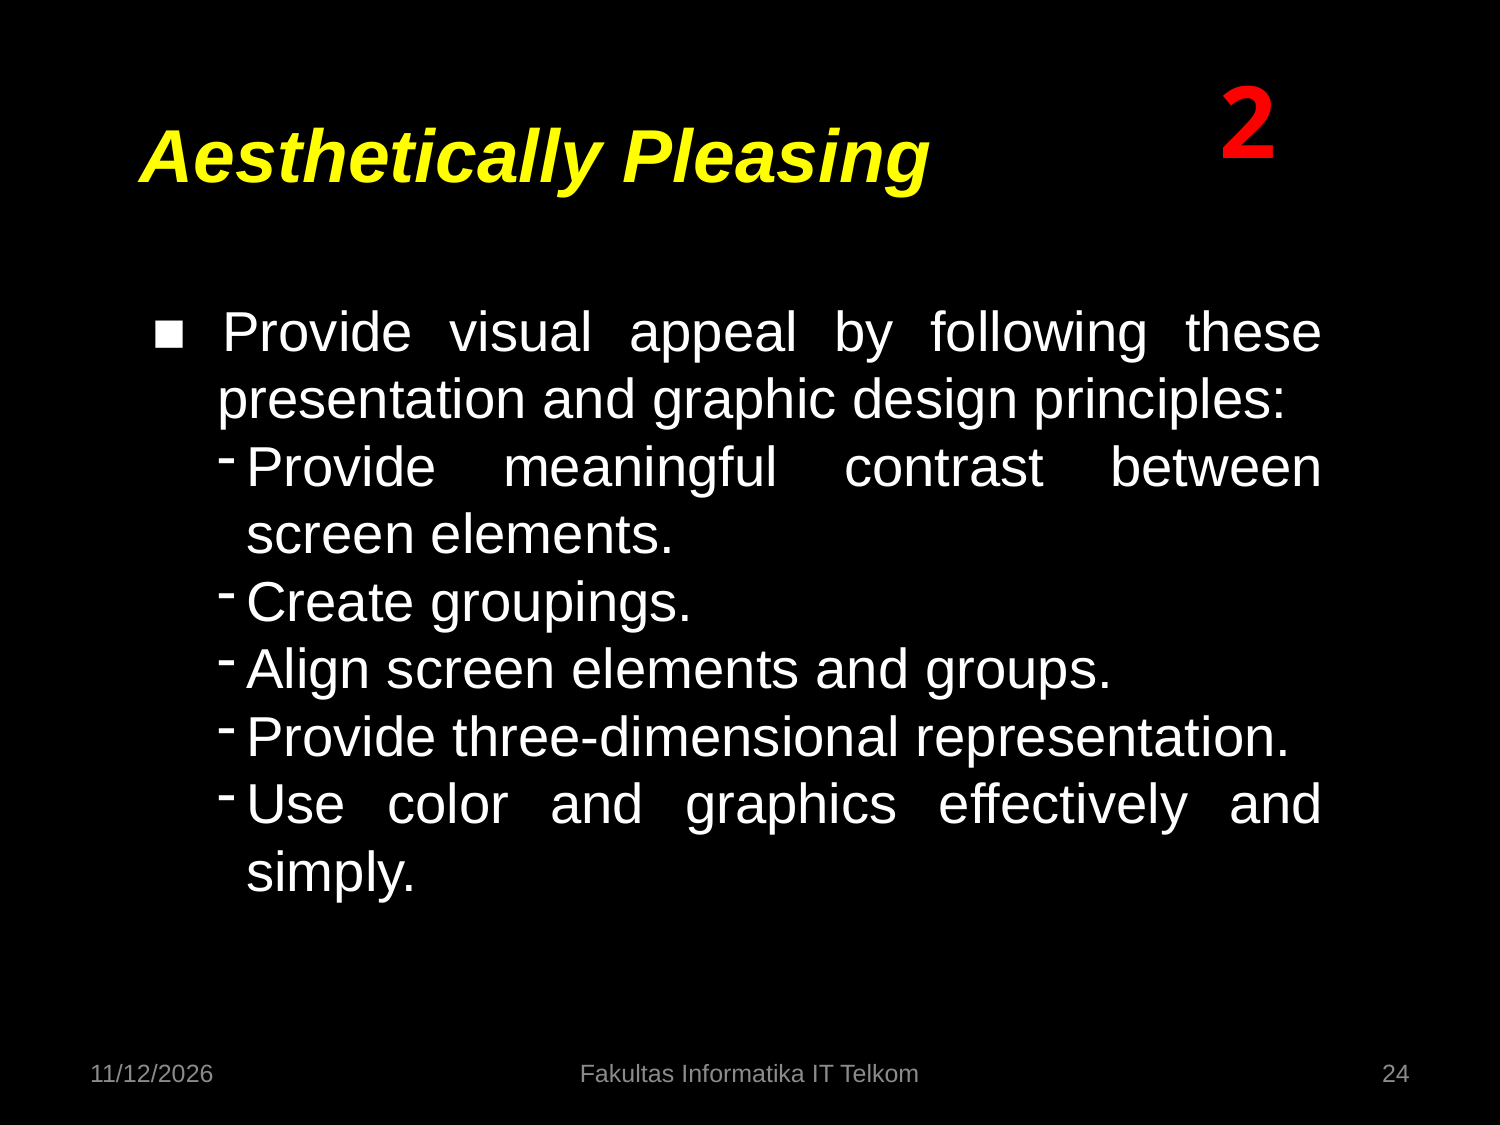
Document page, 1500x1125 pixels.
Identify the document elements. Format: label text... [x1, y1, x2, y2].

slide_number 24 [1074, 1042, 1425, 1103]
text_box ■ Provide visual appeal by following these presentation and graphic design principles: Provide meaningful contrast between screen elements. Create groupings. Align screen elements and groups. Provide three-dimensional representation. Use color and graphics effectively and simply. [137, 287, 1338, 910]
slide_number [75, 1042, 425, 1103]
text_box Aesthetically Pleasing [125, 99, 1000, 205]
footer Fakultas Informatika IT Telkom [512, 1042, 988, 1103]
text_box 2 [1204, 51, 1292, 186]
